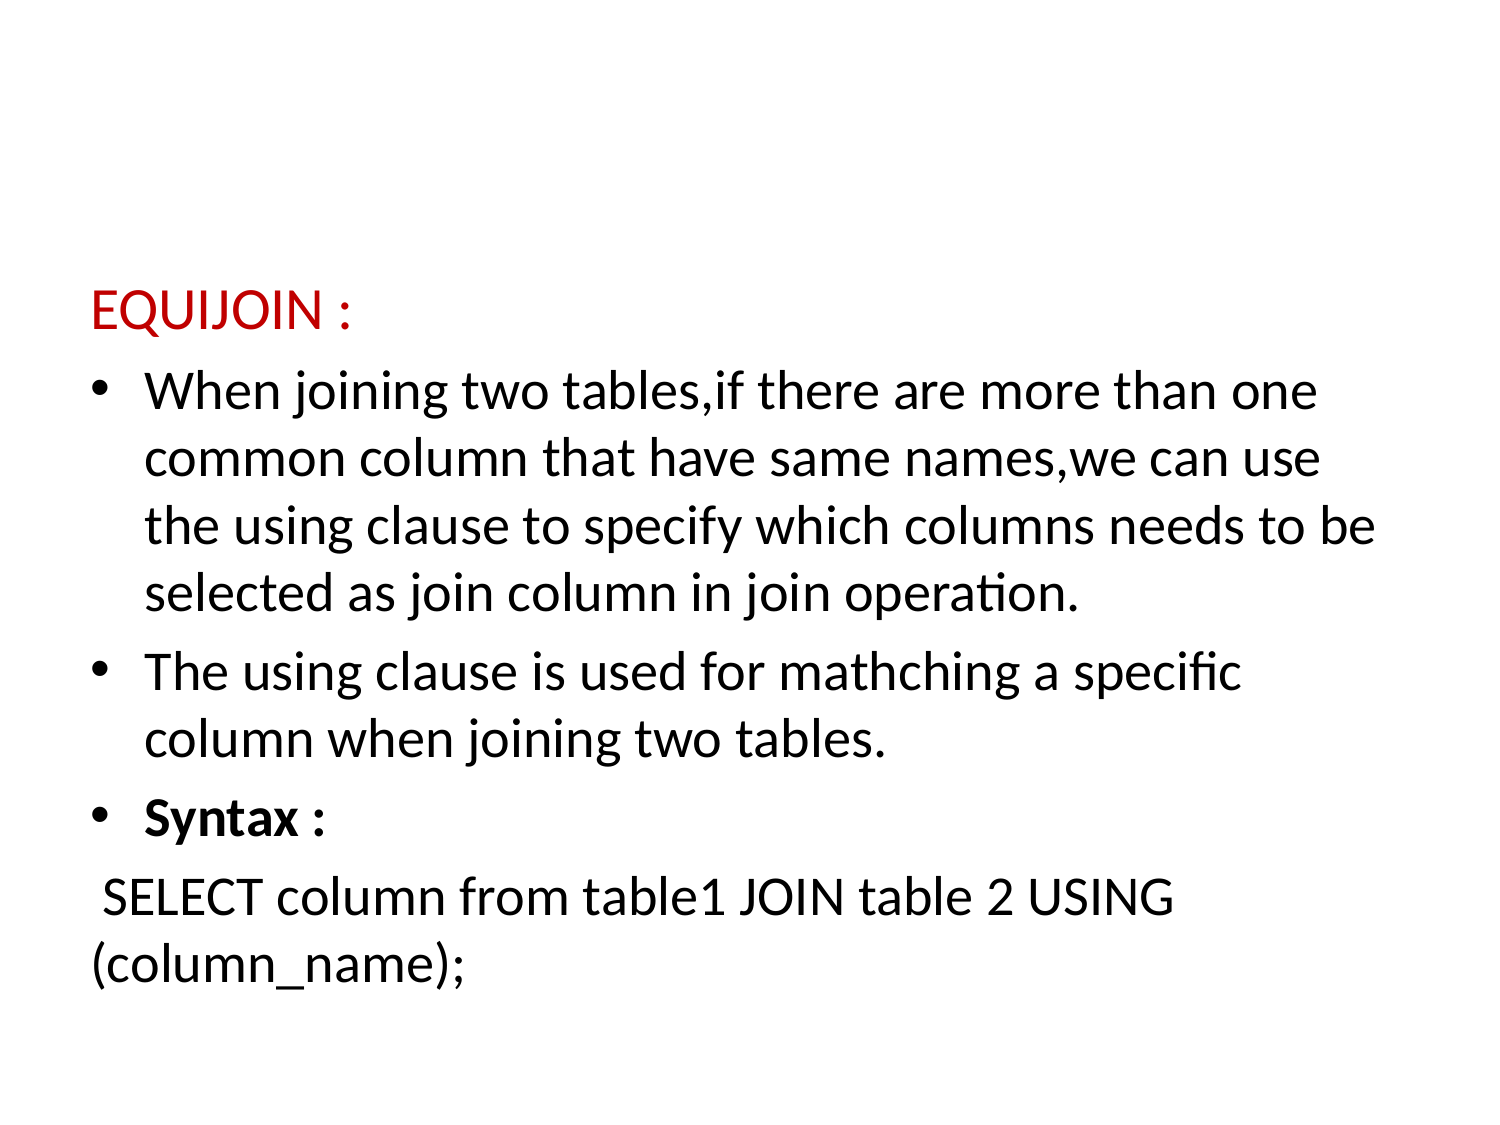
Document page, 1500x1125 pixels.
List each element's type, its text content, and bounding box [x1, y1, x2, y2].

list EQUIJOIN : When joining two tables,if there are more than one common column that have same names,we can use the using clause to specify which columns needs to be selected as join column in join operation. The using clause is used for mathching a specific column when joining two tables. Syntax : SELECT column from table1 JOIN table 2 USING (column_name); [75, 262, 1425, 1005]
